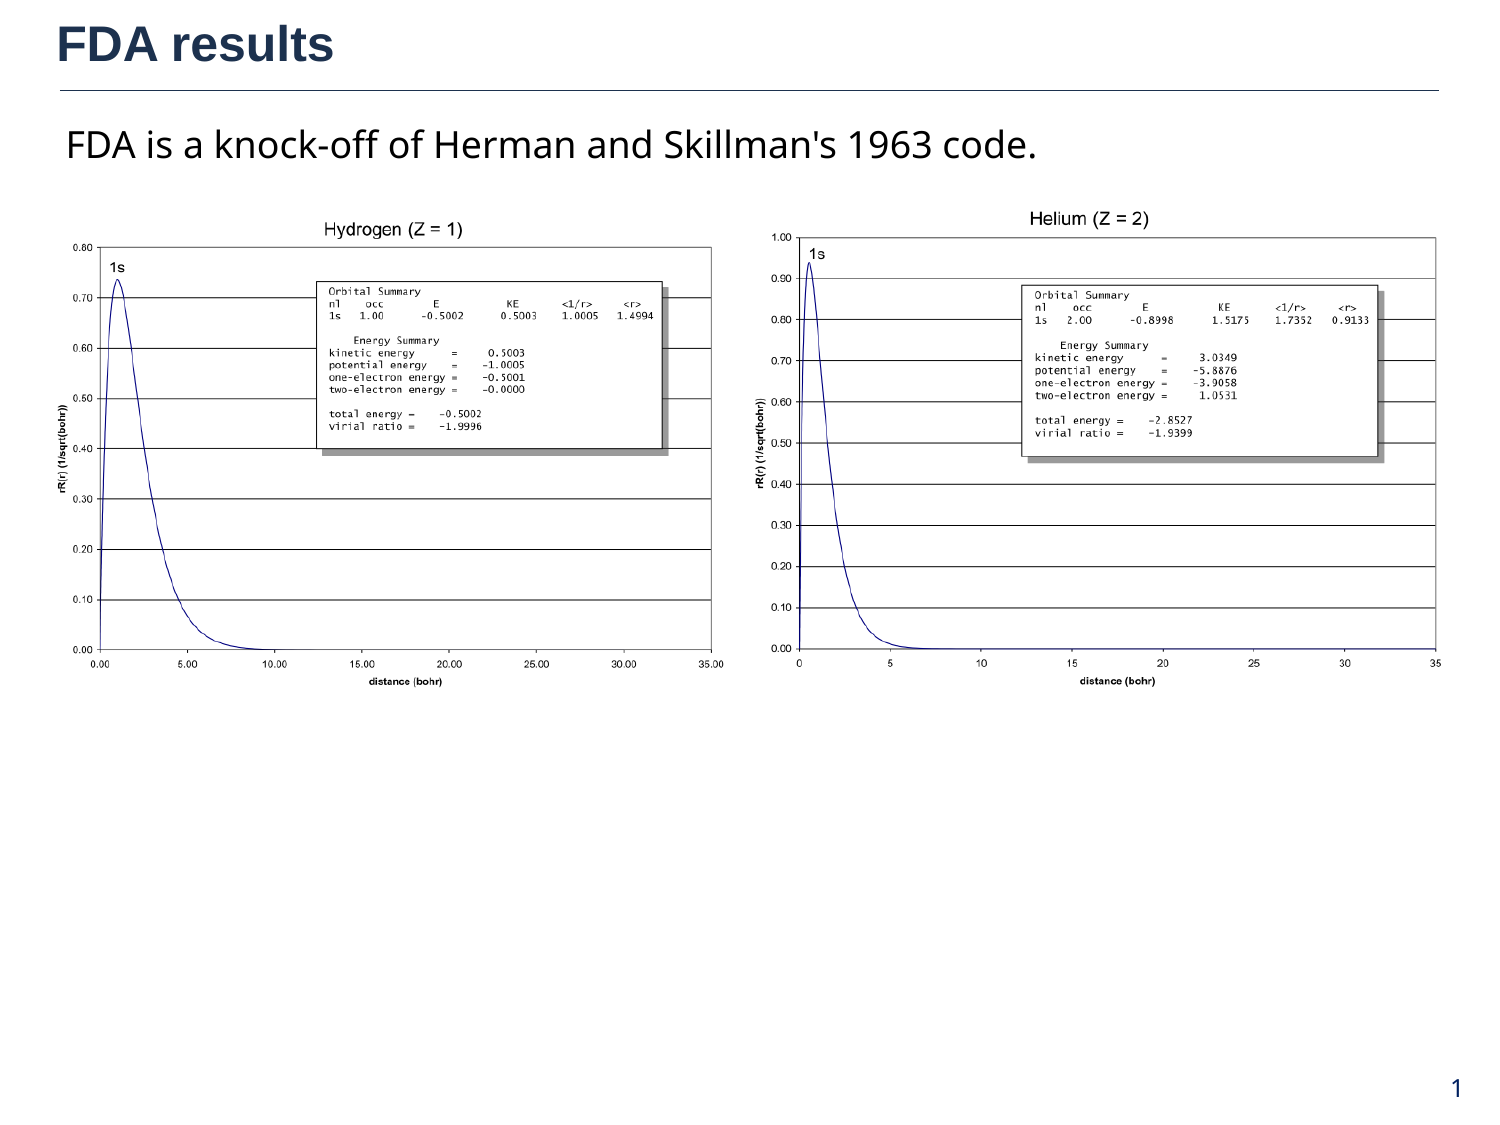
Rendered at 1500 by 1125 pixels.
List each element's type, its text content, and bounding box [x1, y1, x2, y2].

picture [52, 198, 1447, 699]
text_box FDA is a knock-off of Herman and Skillman's 1963 code. [50, 113, 1245, 174]
title FDA results [41, 0, 1500, 89]
slide_number 1 [1154, 1050, 1480, 1125]
